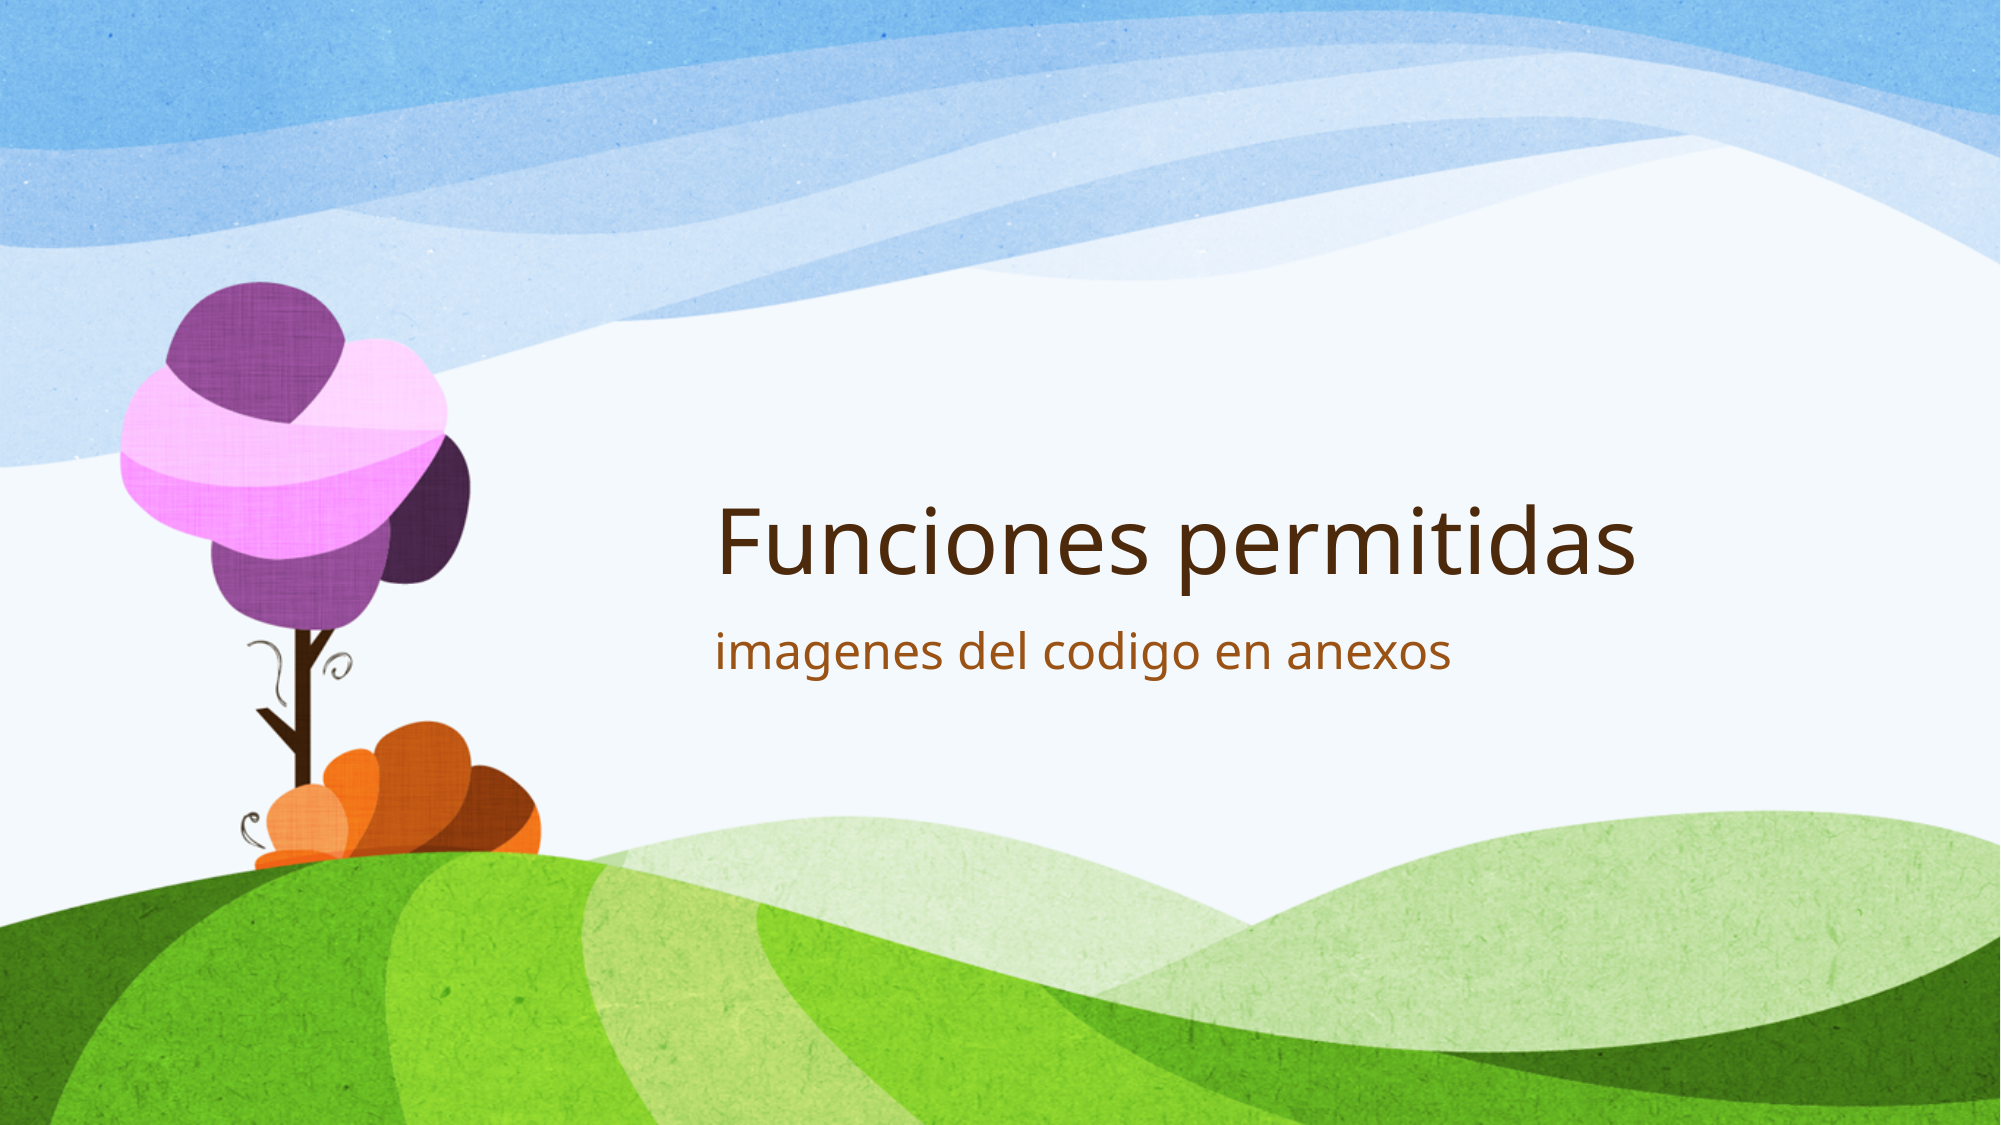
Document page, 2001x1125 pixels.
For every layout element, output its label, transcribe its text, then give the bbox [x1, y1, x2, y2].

picture [0, 0, 2001, 1125]
list imagenes del codigo en anexos [699, 612, 1825, 763]
title Funciones permitidas [699, 299, 1825, 600]
